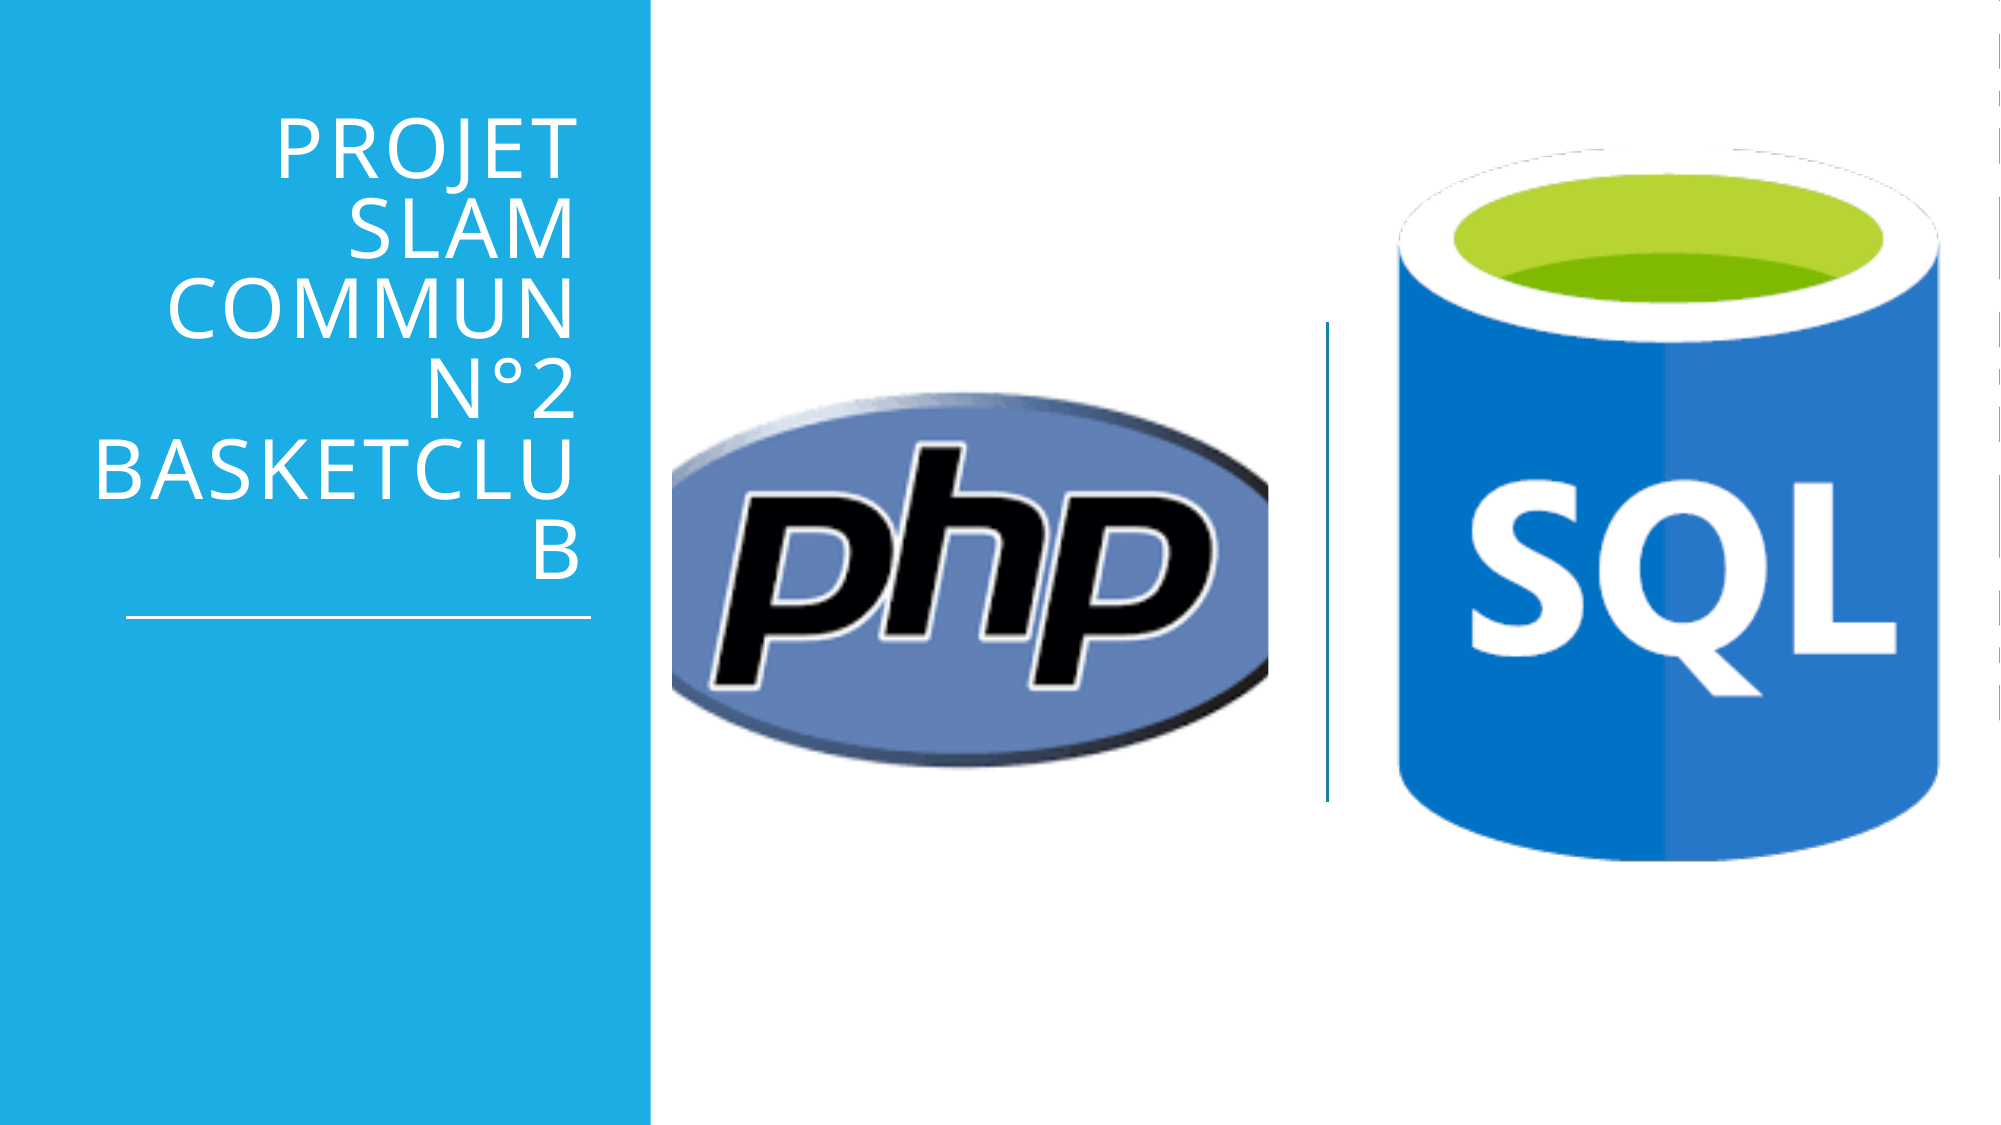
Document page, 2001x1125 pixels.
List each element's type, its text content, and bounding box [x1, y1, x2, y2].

picture [671, 226, 1269, 939]
text_box [652, 0, 2000, 1125]
picture [1374, 148, 1976, 864]
text_box [0, 0, 652, 1125]
title PROjet slam commun n°2 basketclub [75, 104, 598, 603]
